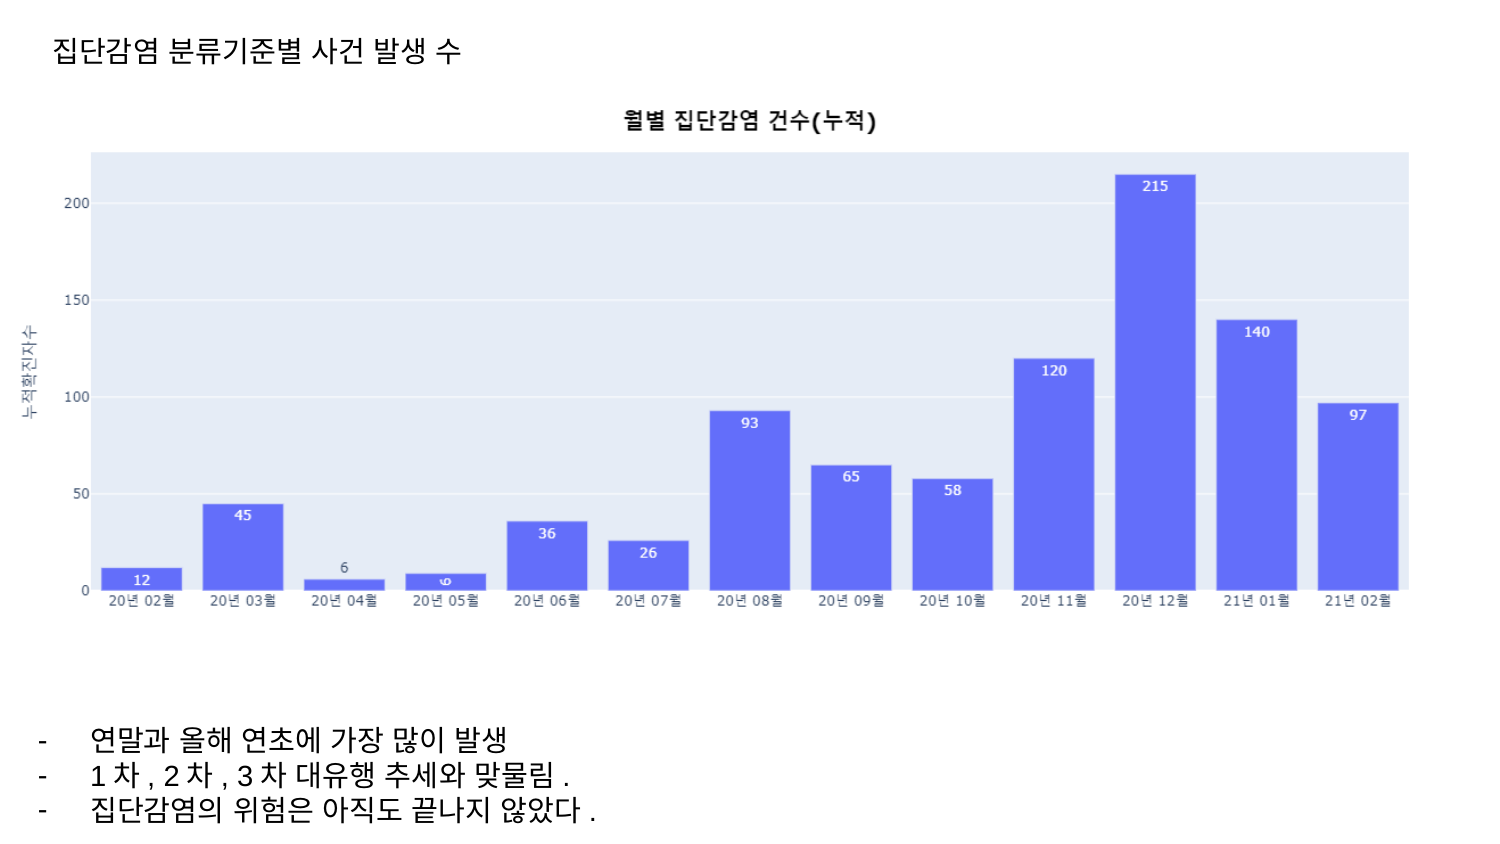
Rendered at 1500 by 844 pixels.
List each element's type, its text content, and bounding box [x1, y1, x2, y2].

picture [0, 83, 1500, 682]
text_box 연말과 올해 연초에 가장 많이 발생 1차, 2차, 3차 대유행 추세와 맞물림. 집단감염의 위험은 아직도 끝나지 않았다. [0, 707, 1500, 843]
text_box 집단감염 분류기준별 사건 발생 수 [37, 18, 588, 82]
